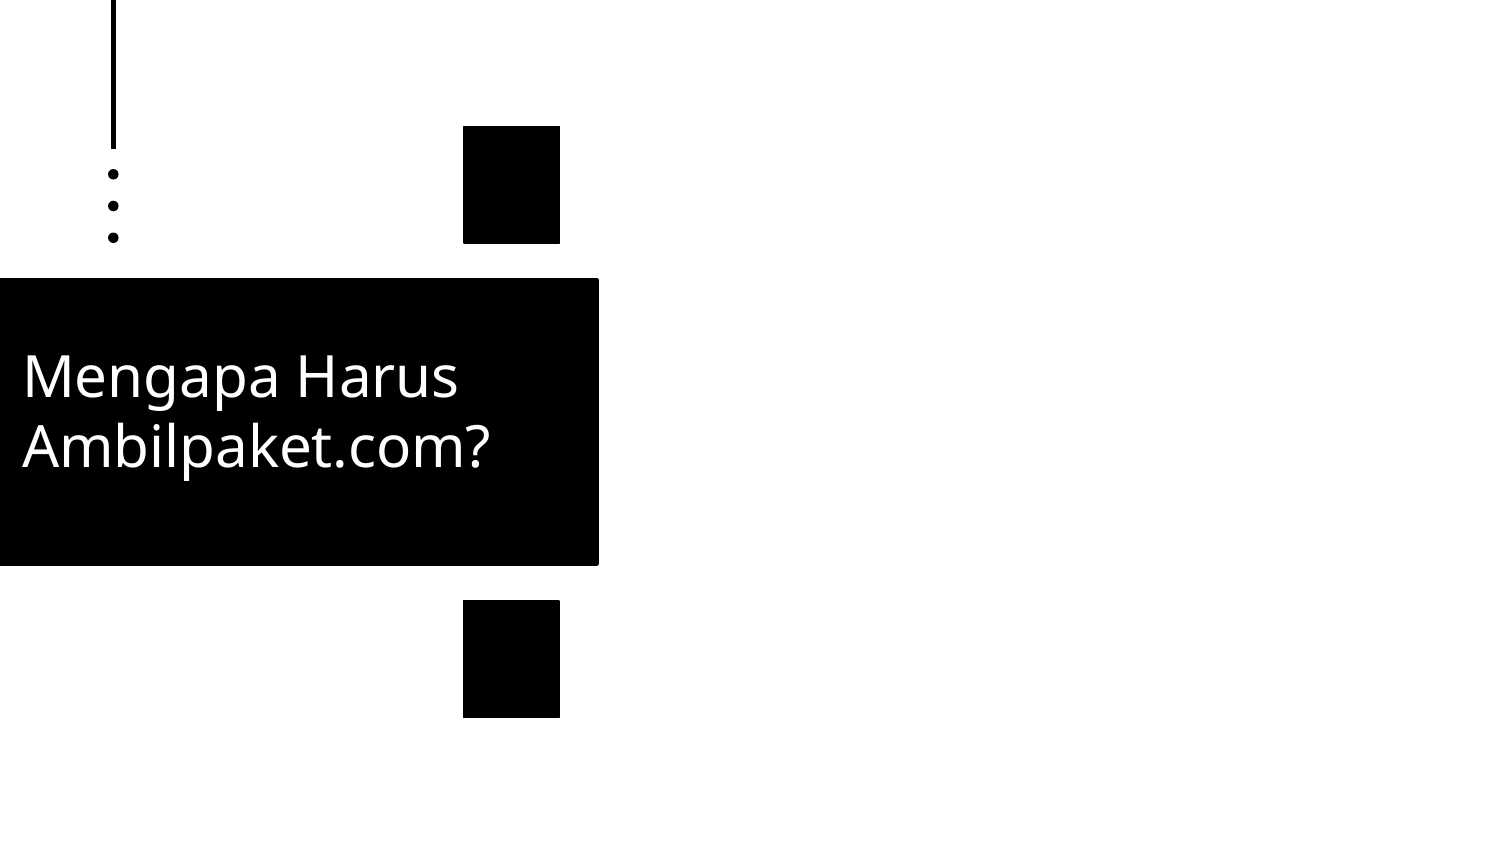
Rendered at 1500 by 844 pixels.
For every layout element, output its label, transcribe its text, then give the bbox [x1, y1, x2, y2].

text_box [108, 200, 119, 212]
text_box [0, 279, 597, 564]
text_box [108, 169, 119, 180]
title Mengapa Harus Ambilpaket.com? [7, 363, 564, 495]
text_box [108, 232, 119, 244]
text_box [463, 600, 559, 718]
text_box [463, 126, 560, 243]
